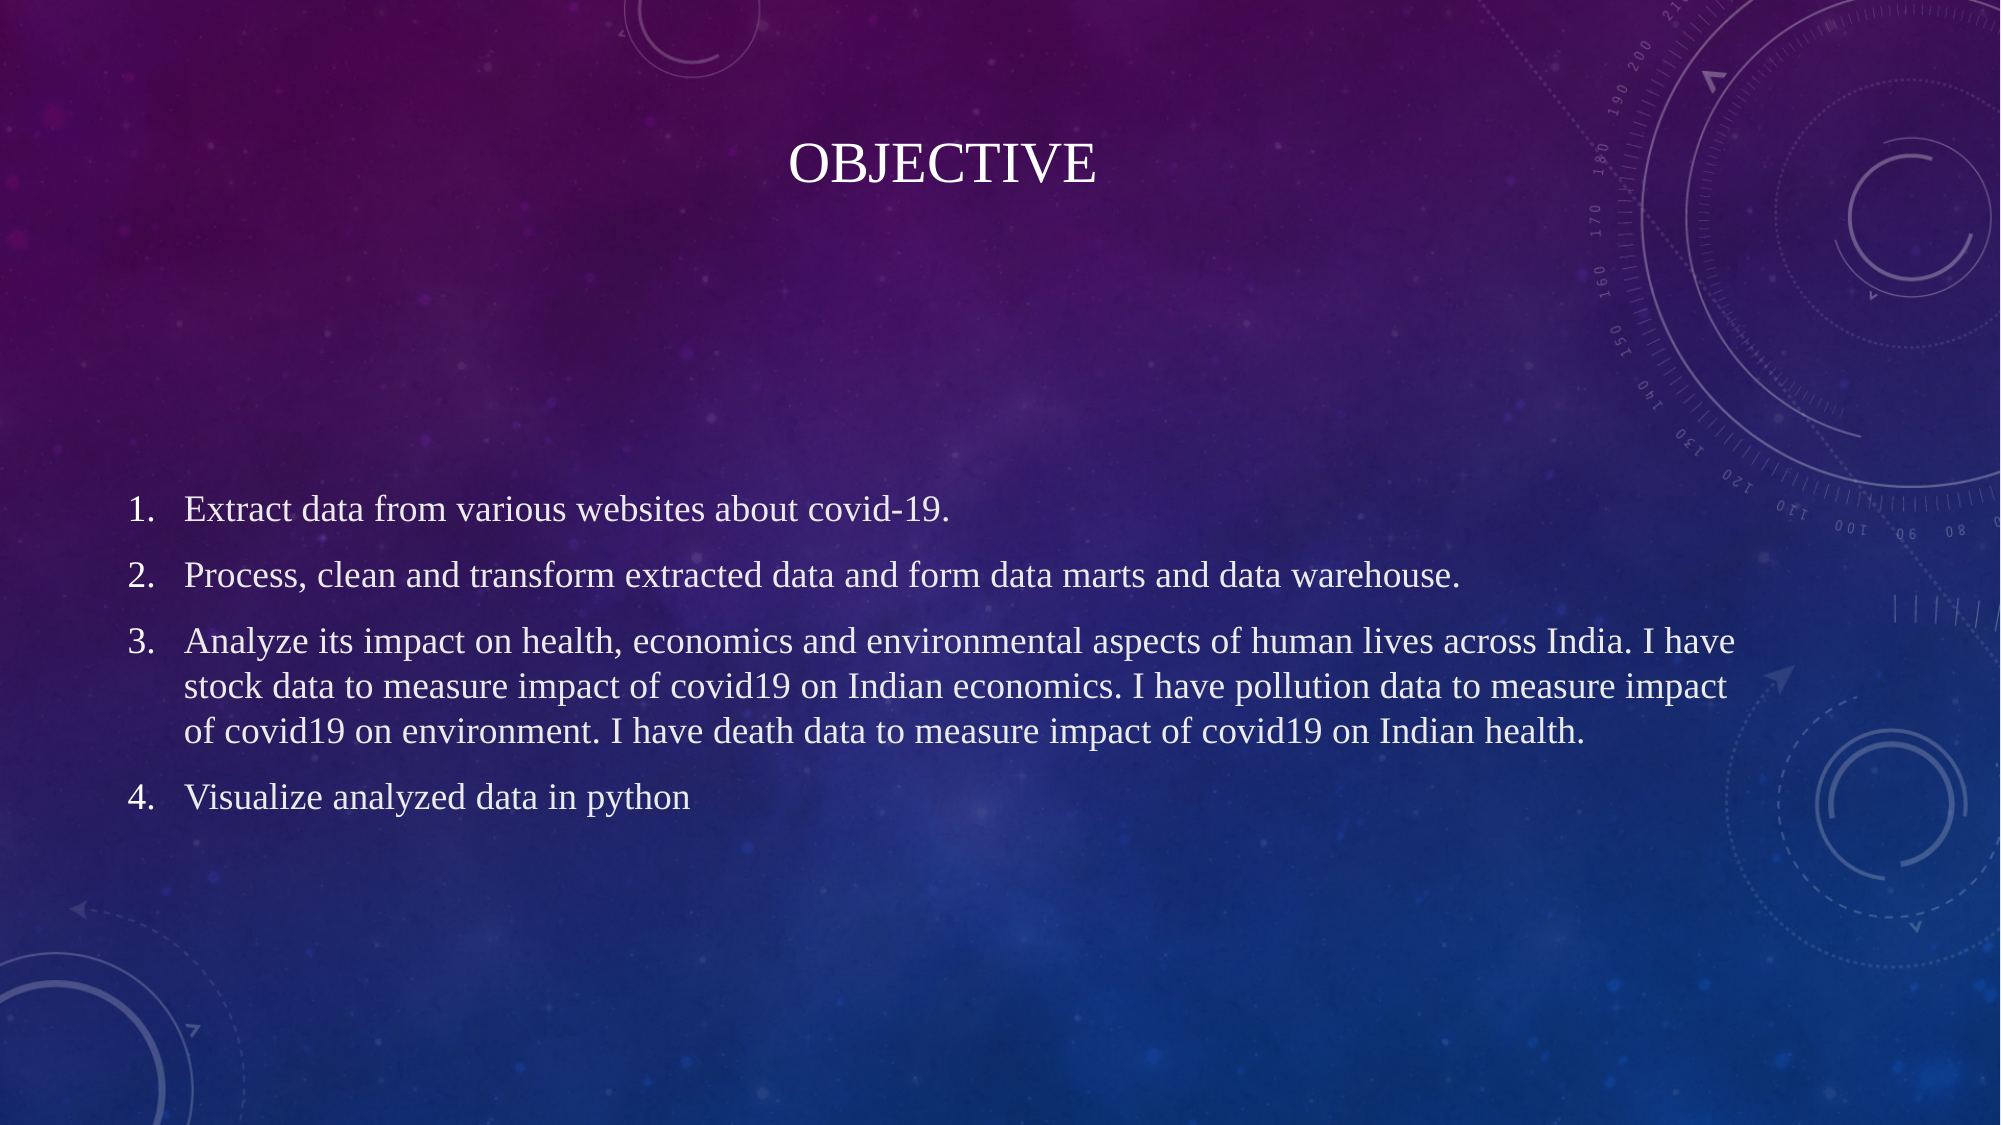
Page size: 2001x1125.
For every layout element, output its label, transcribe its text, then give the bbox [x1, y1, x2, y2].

picture [0, 0, 2001, 1125]
list Extract data from various websites about covid-19. Process, clean and transform extracted data and form data marts and data warehouse. Analyze its impact on health, economics and environmental aspects of human lives across India. I have stock data to measure impact of covid19 on Indian economics. I have pollution data to measure impact of covid19 on environment. I have death data to measure impact of covid19 on Indian health. Visualize analyzed data in python [112, 351, 1775, 950]
title Objective [112, 99, 1775, 339]
